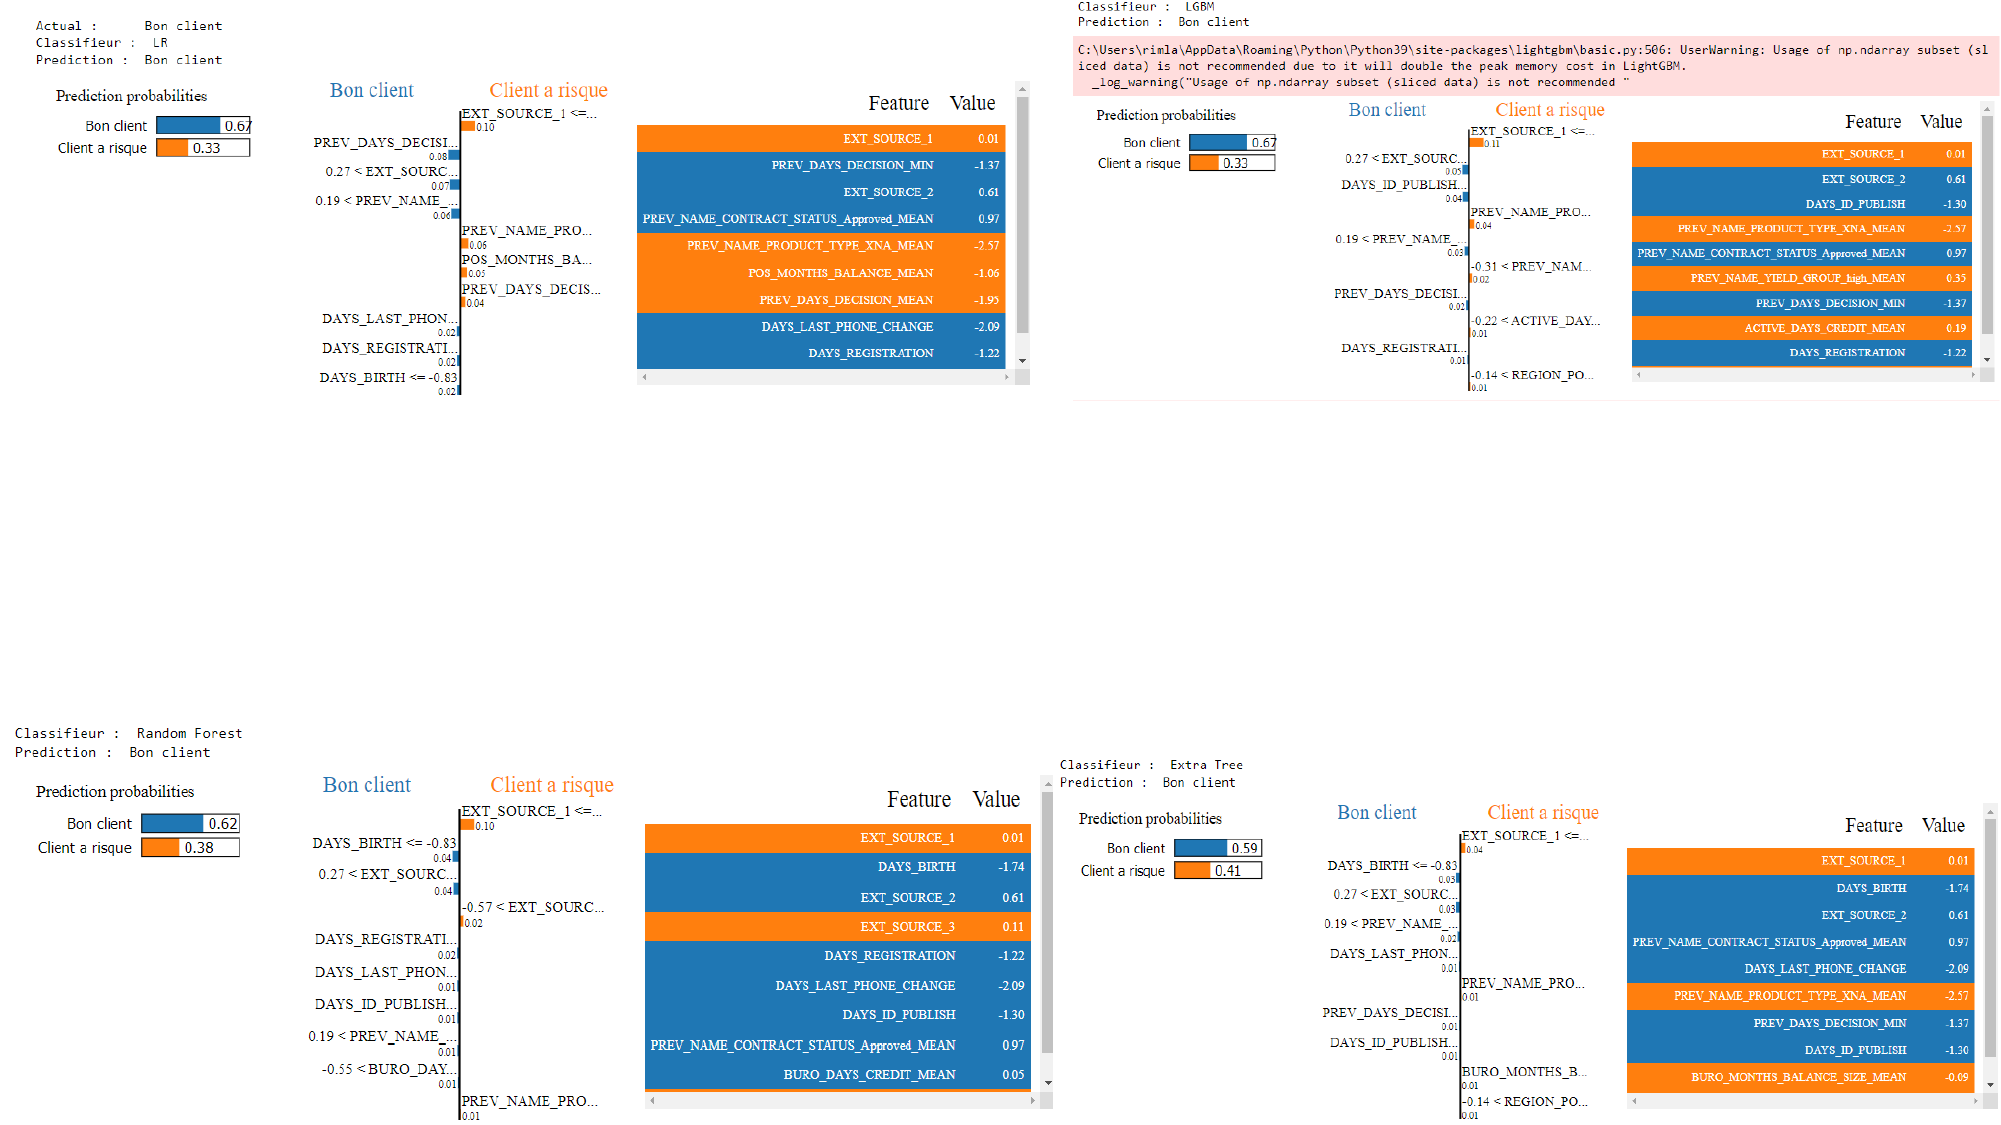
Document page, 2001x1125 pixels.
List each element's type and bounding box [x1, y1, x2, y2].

picture [1064, 0, 2000, 401]
picture [30, 17, 1040, 401]
picture [8, 724, 2000, 1125]
